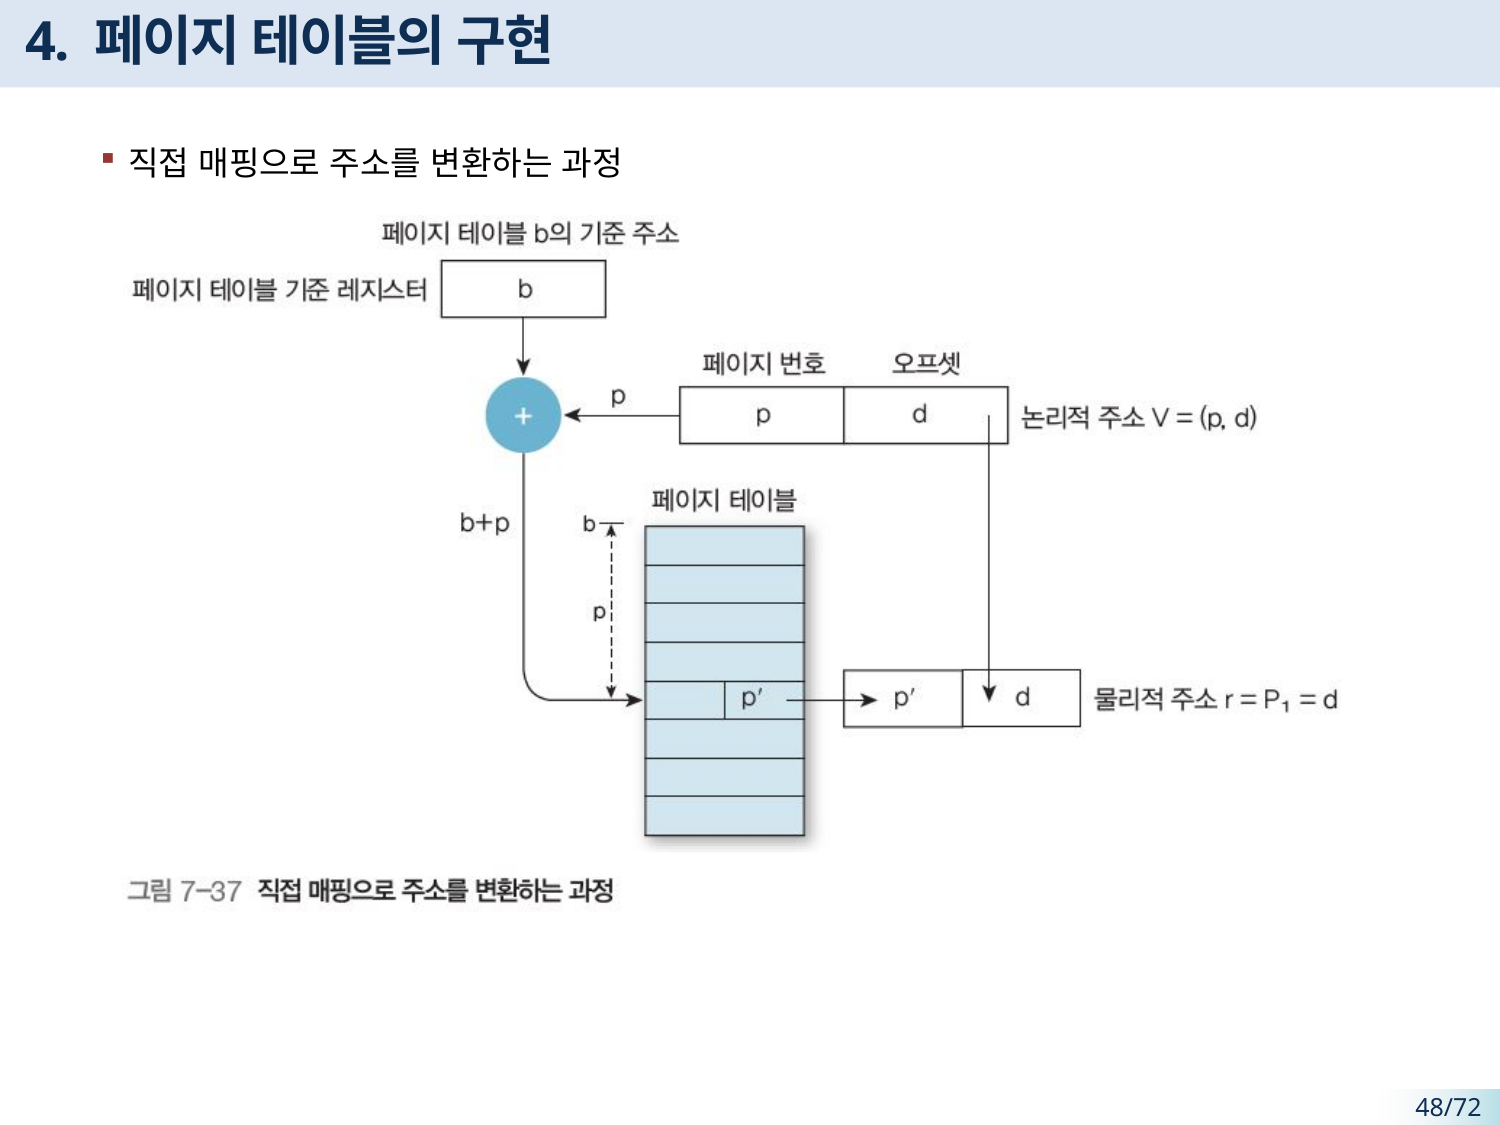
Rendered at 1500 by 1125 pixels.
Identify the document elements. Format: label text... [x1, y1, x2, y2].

picture [122, 215, 1341, 919]
list 직접 매핑으로 주소를 변환하는 과정 [10, 126, 1481, 1057]
title 4. 페이지 테이블의 구현 [10, 0, 1500, 78]
